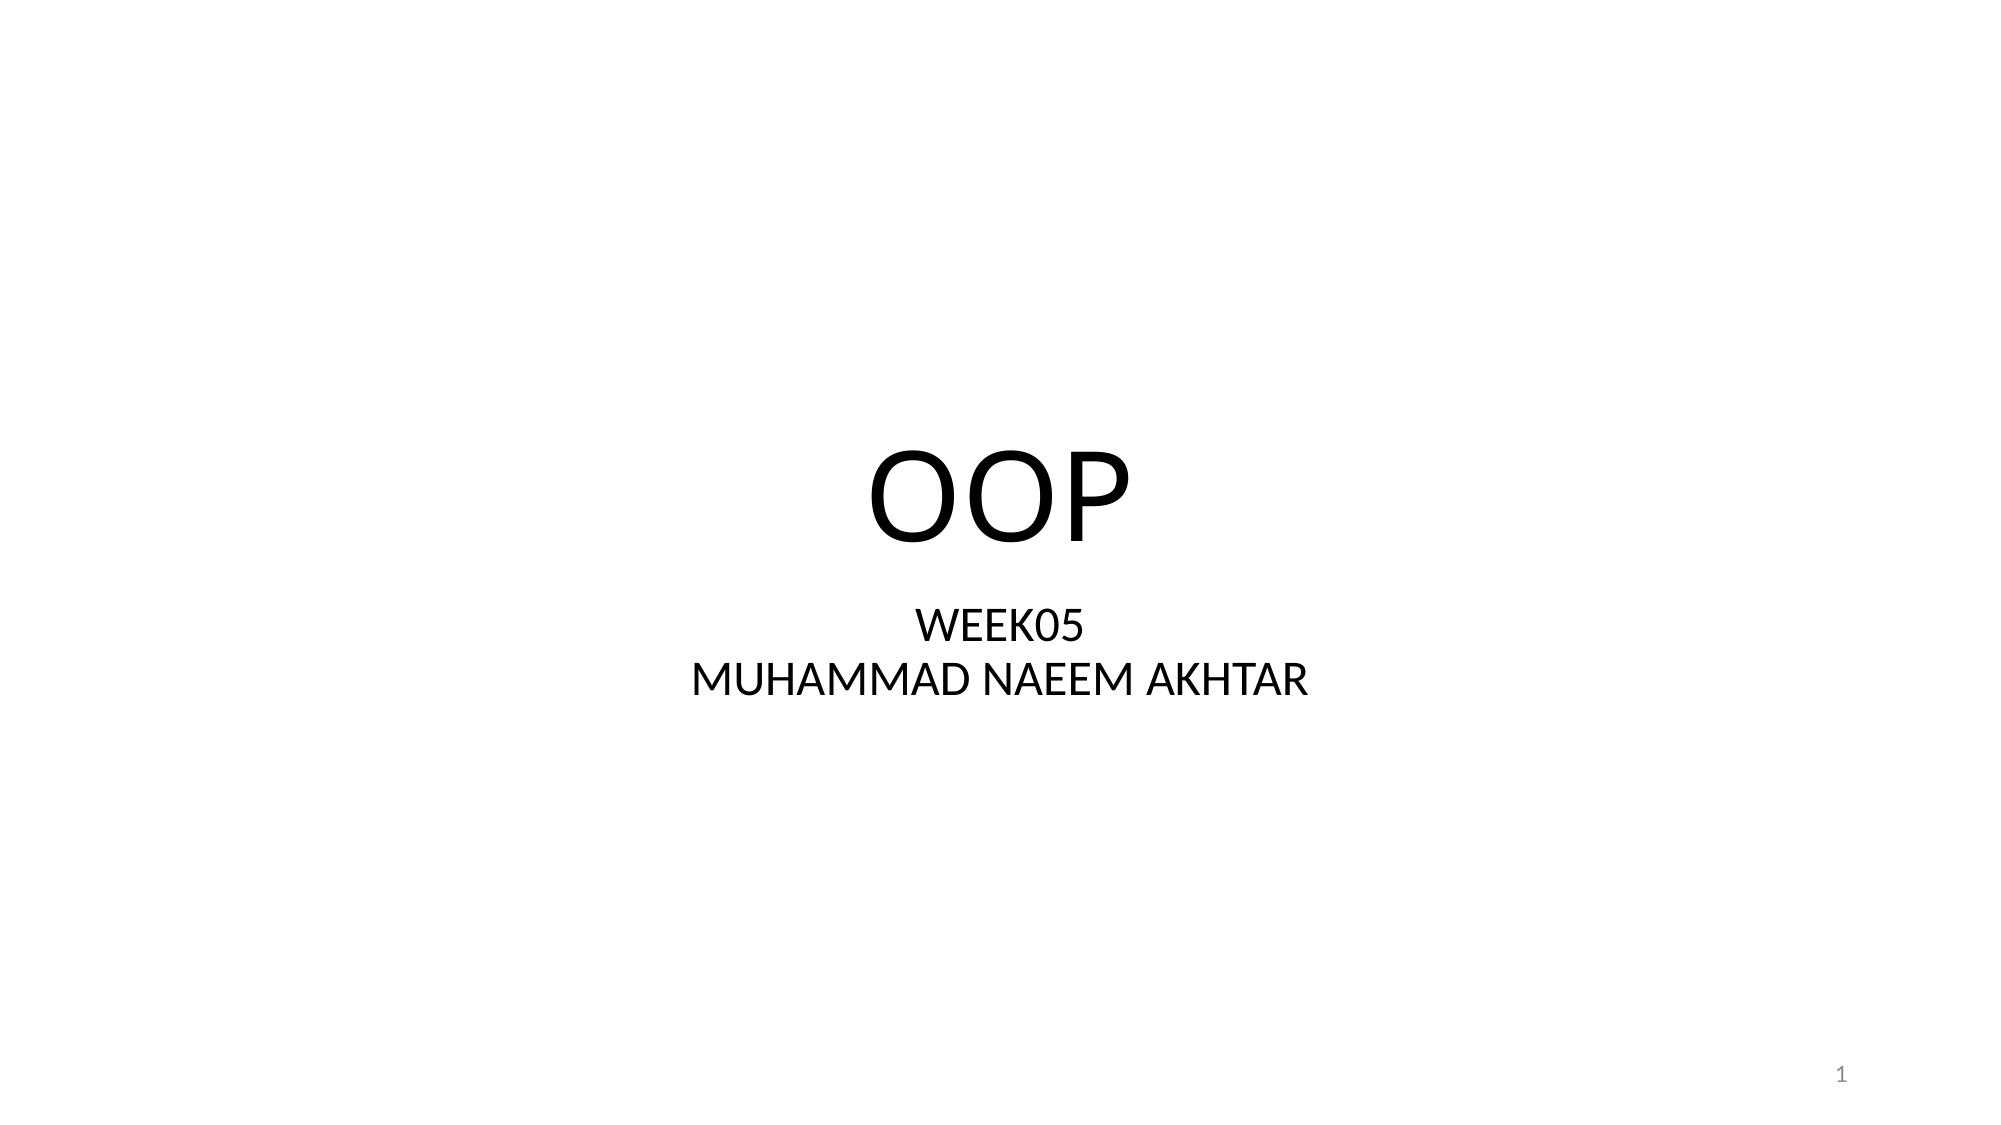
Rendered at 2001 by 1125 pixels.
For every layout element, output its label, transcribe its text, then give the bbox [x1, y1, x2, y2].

slide_number 1 [1412, 1042, 1863, 1103]
title OOP [249, 184, 1750, 576]
subtitle WEEK05 MUHAMMAD NAEEM AKHTAR [249, 590, 1750, 863]
